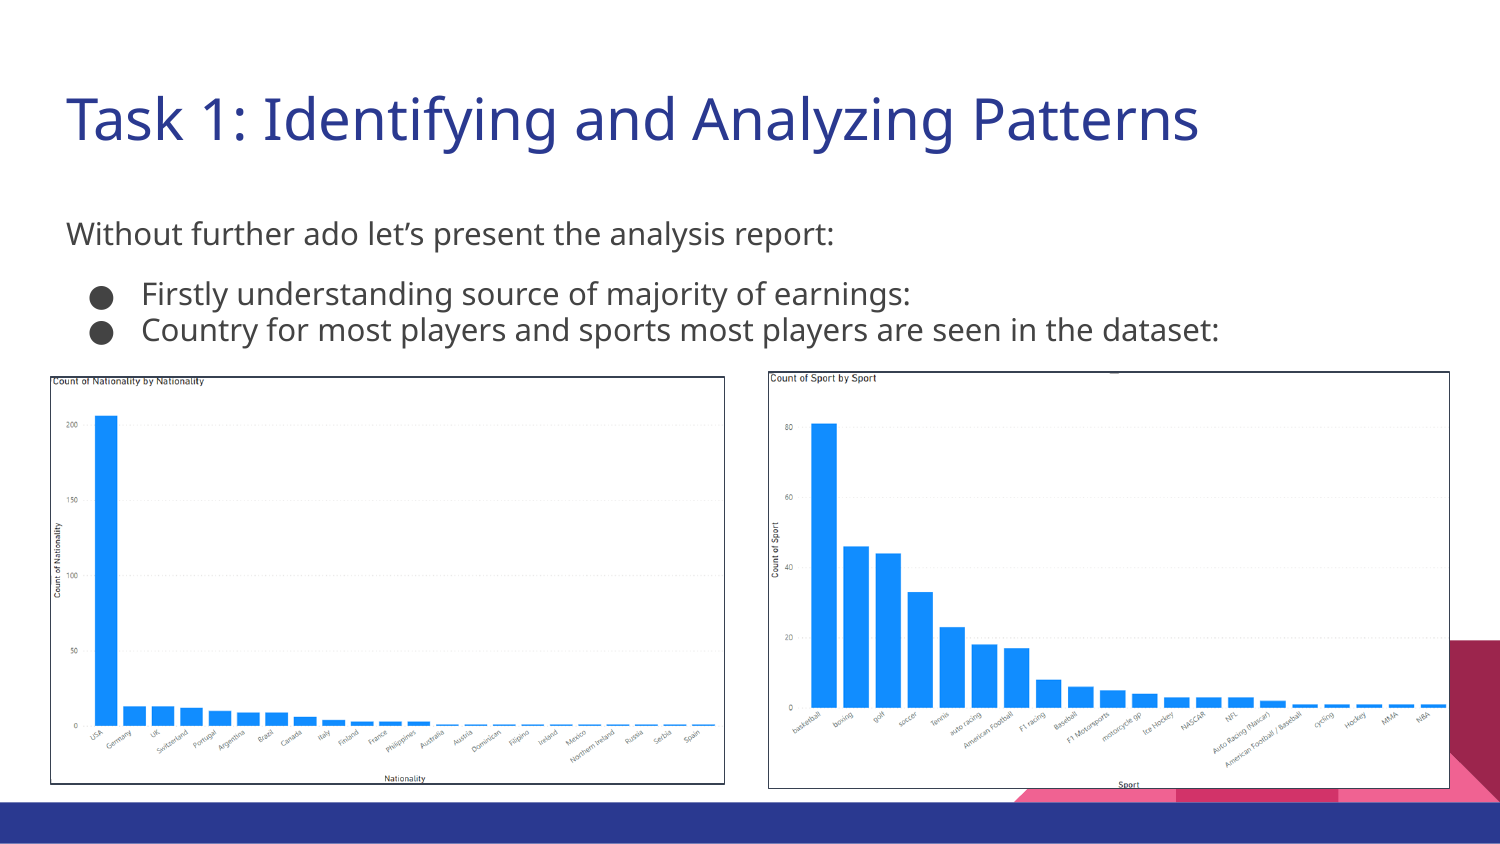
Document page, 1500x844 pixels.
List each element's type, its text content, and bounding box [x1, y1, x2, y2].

title Task 1: Identifying and Analyzing Patterns [51, 67, 1449, 167]
picture [50, 377, 724, 784]
list Without further ado let’s present the analysis report: Firstly understanding source of majority of earnings: Country for most players and sports most players are seen in the dataset: [51, 201, 1449, 750]
picture [769, 372, 1450, 788]
